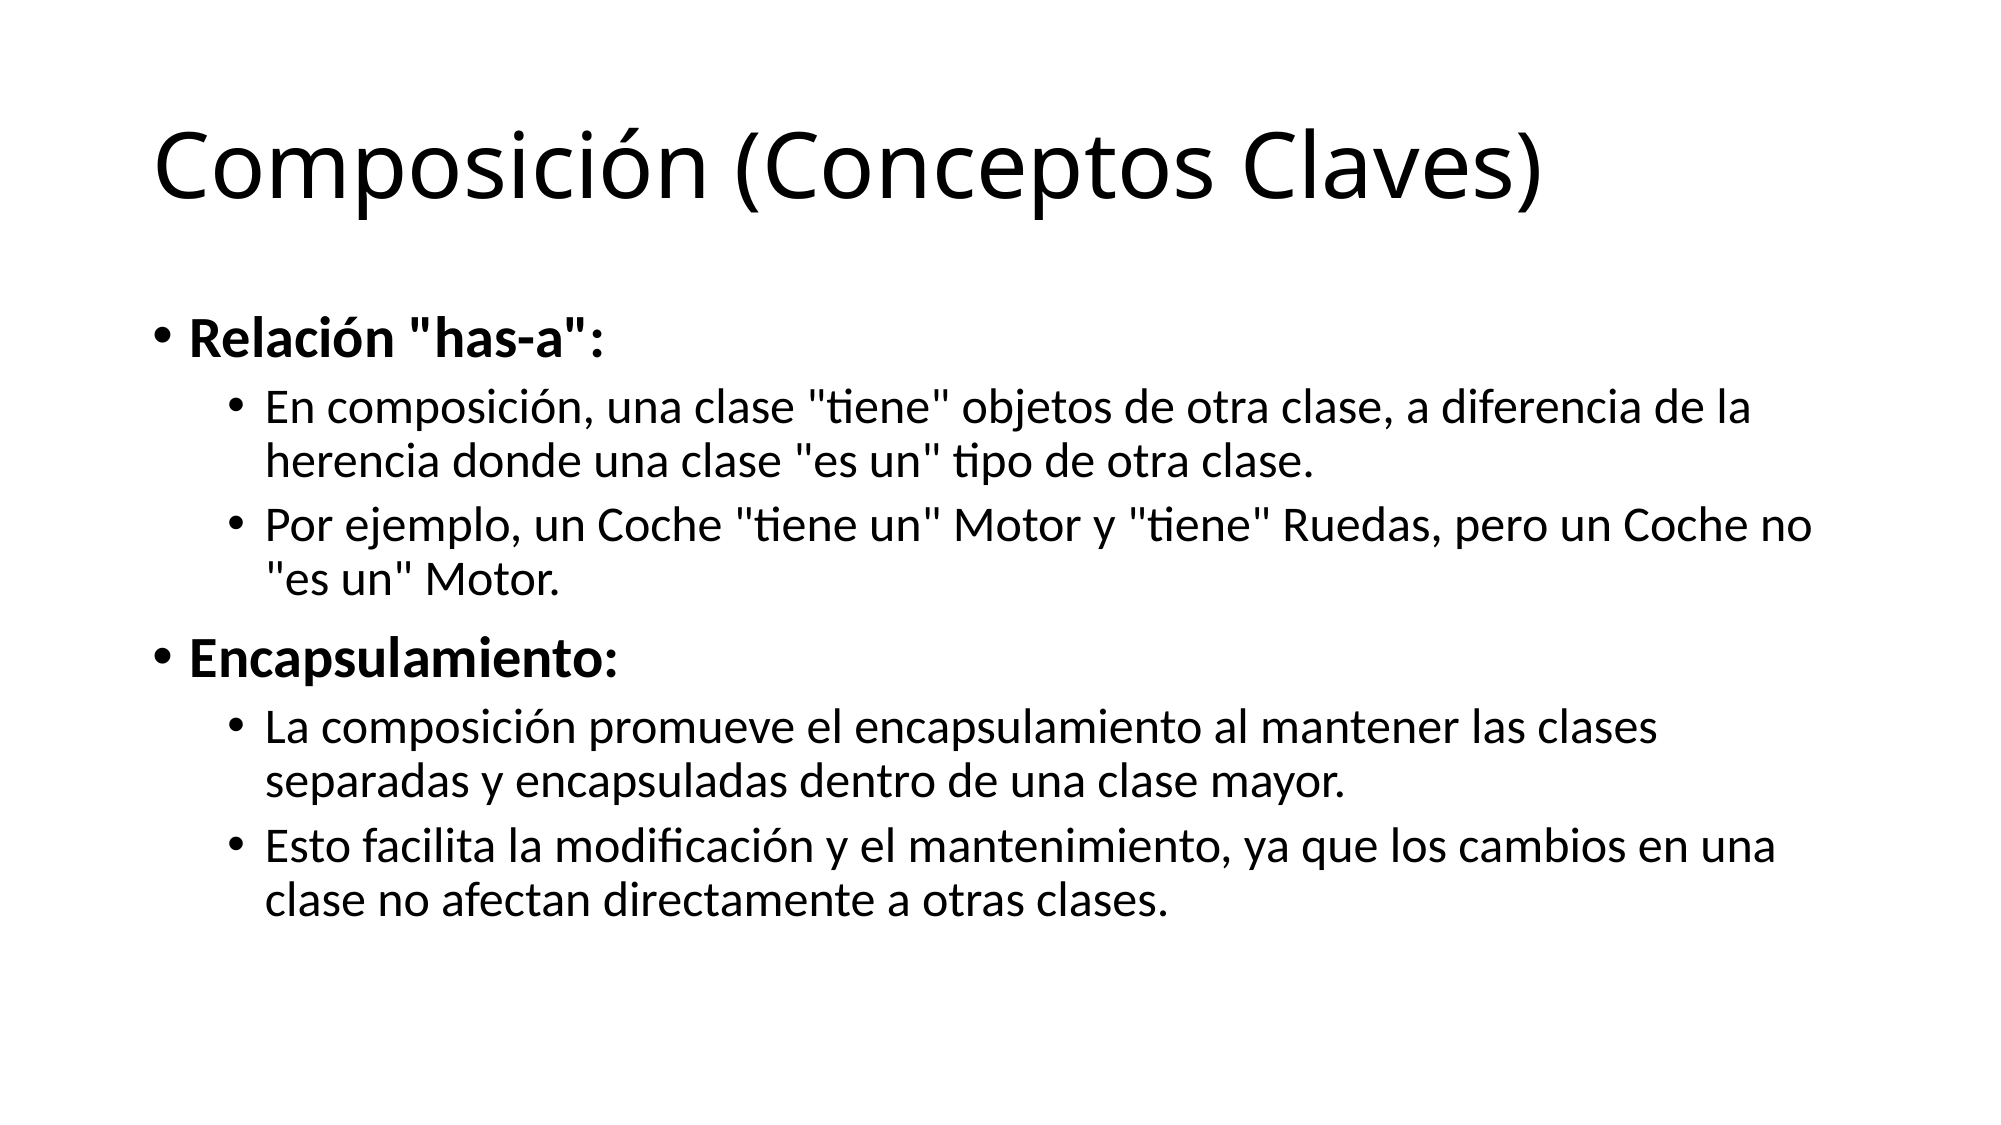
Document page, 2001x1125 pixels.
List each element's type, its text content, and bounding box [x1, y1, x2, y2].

list Relación "has-a": En composición, una clase "tiene" objetos de otra clase, a diferencia de la herencia donde una clase "es un" tipo de otra clase. Por ejemplo, un Coche "tiene un" Motor y "tiene" Ruedas, pero un Coche no "es un" Motor. Encapsulamiento: La composición promueve el encapsulamiento al mantener las clases separadas y encapsuladas dentro de una clase mayor. Esto facilita la modificación y el mantenimiento, ya que los cambios en una clase no afectan directamente a otras clases. [137, 299, 1863, 1014]
title Composición (Conceptos Claves) [137, 59, 1863, 278]
